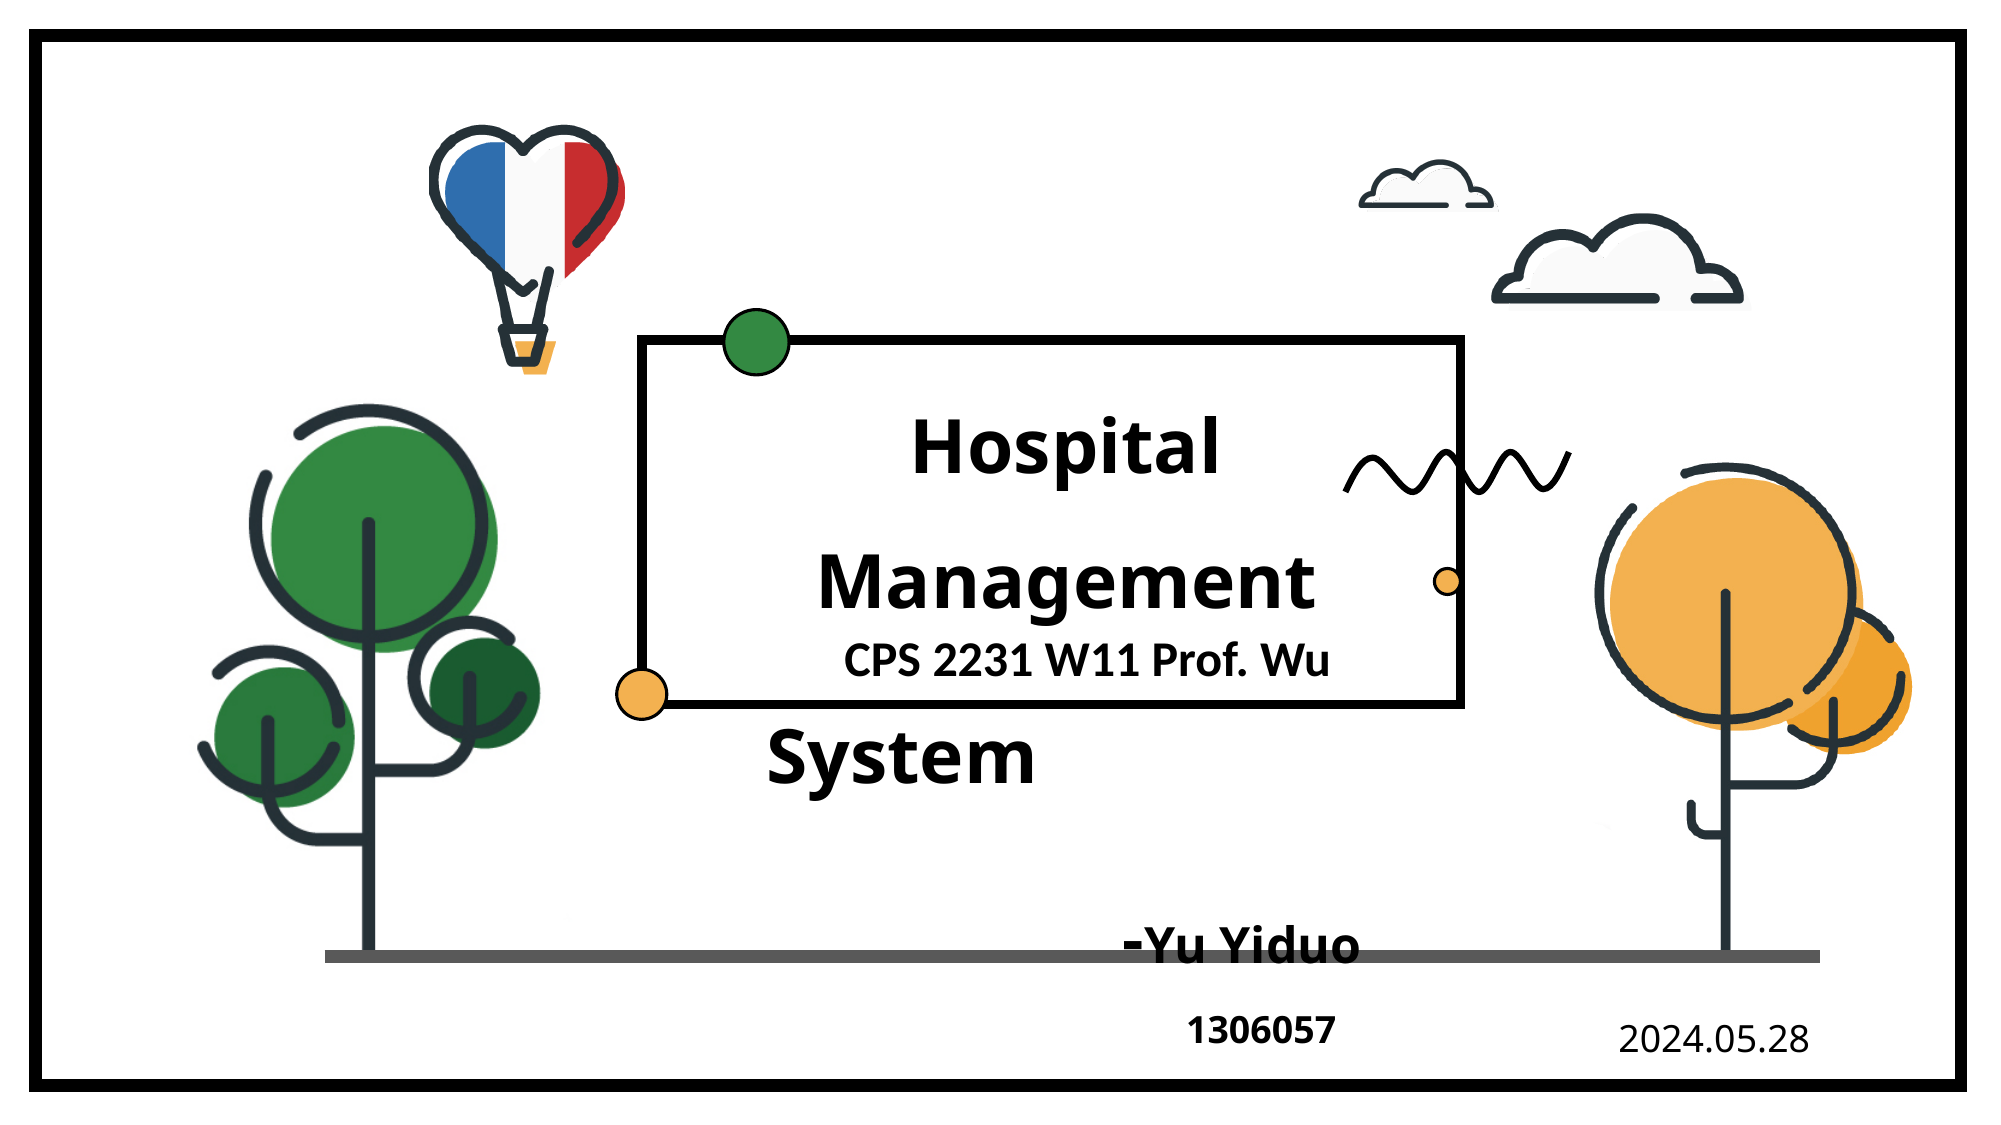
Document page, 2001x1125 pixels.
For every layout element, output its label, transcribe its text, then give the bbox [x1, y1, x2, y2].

text_box [617, 668, 668, 721]
text_box [641, 339, 1461, 706]
picture [1339, 145, 1779, 335]
text_box CPS 2231 W11 Prof. Wu [829, 618, 1408, 694]
picture [131, 378, 617, 957]
picture [429, 103, 660, 375]
text_box [722, 308, 791, 376]
text_box Hospital Management System -Yu Yiduo 1306057 [698, 706, 1435, 956]
text_box [35, 35, 1962, 1087]
text_box [1433, 567, 1462, 596]
text_box [1344, 450, 1570, 493]
text_box 2024.05.28 [1603, 984, 1992, 1068]
text_box Hospital Management System -Yu Yiduo 1306057 [698, 957, 1435, 1059]
picture [1574, 450, 1939, 957]
